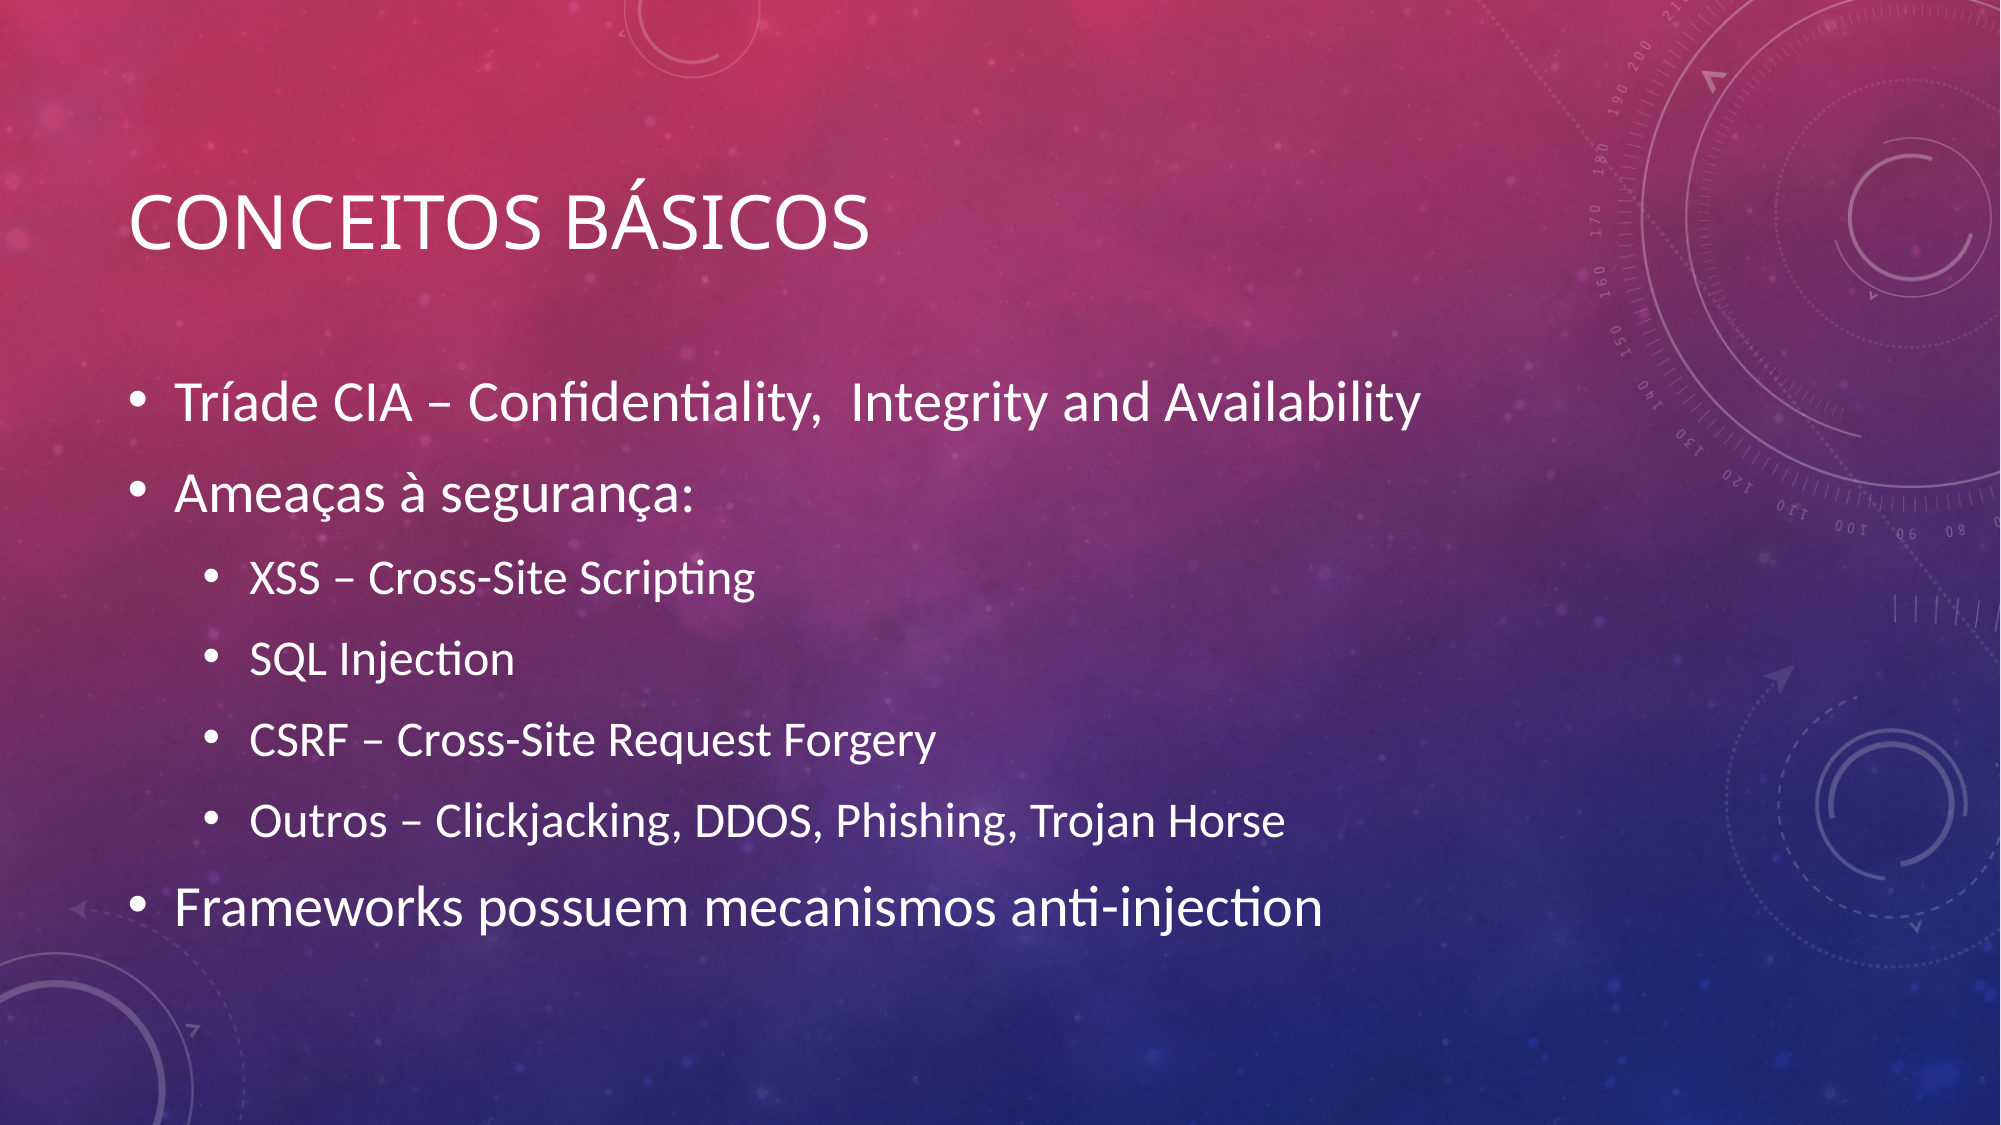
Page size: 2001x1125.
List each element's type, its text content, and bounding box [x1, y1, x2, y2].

title Conceitos básicos [112, 99, 1775, 339]
picture [0, 0, 2001, 1125]
list Tríade CIA – Confidentiality, Integrity and Availability Ameaças à segurança: XSS – Cross-Site Scripting SQL Injection CSRF – Cross-Site Request Forgery Outros – Clickjacking, DDOS, Phishing, Trojan Horse Frameworks possuem mecanismos anti-injection [112, 351, 1775, 950]
